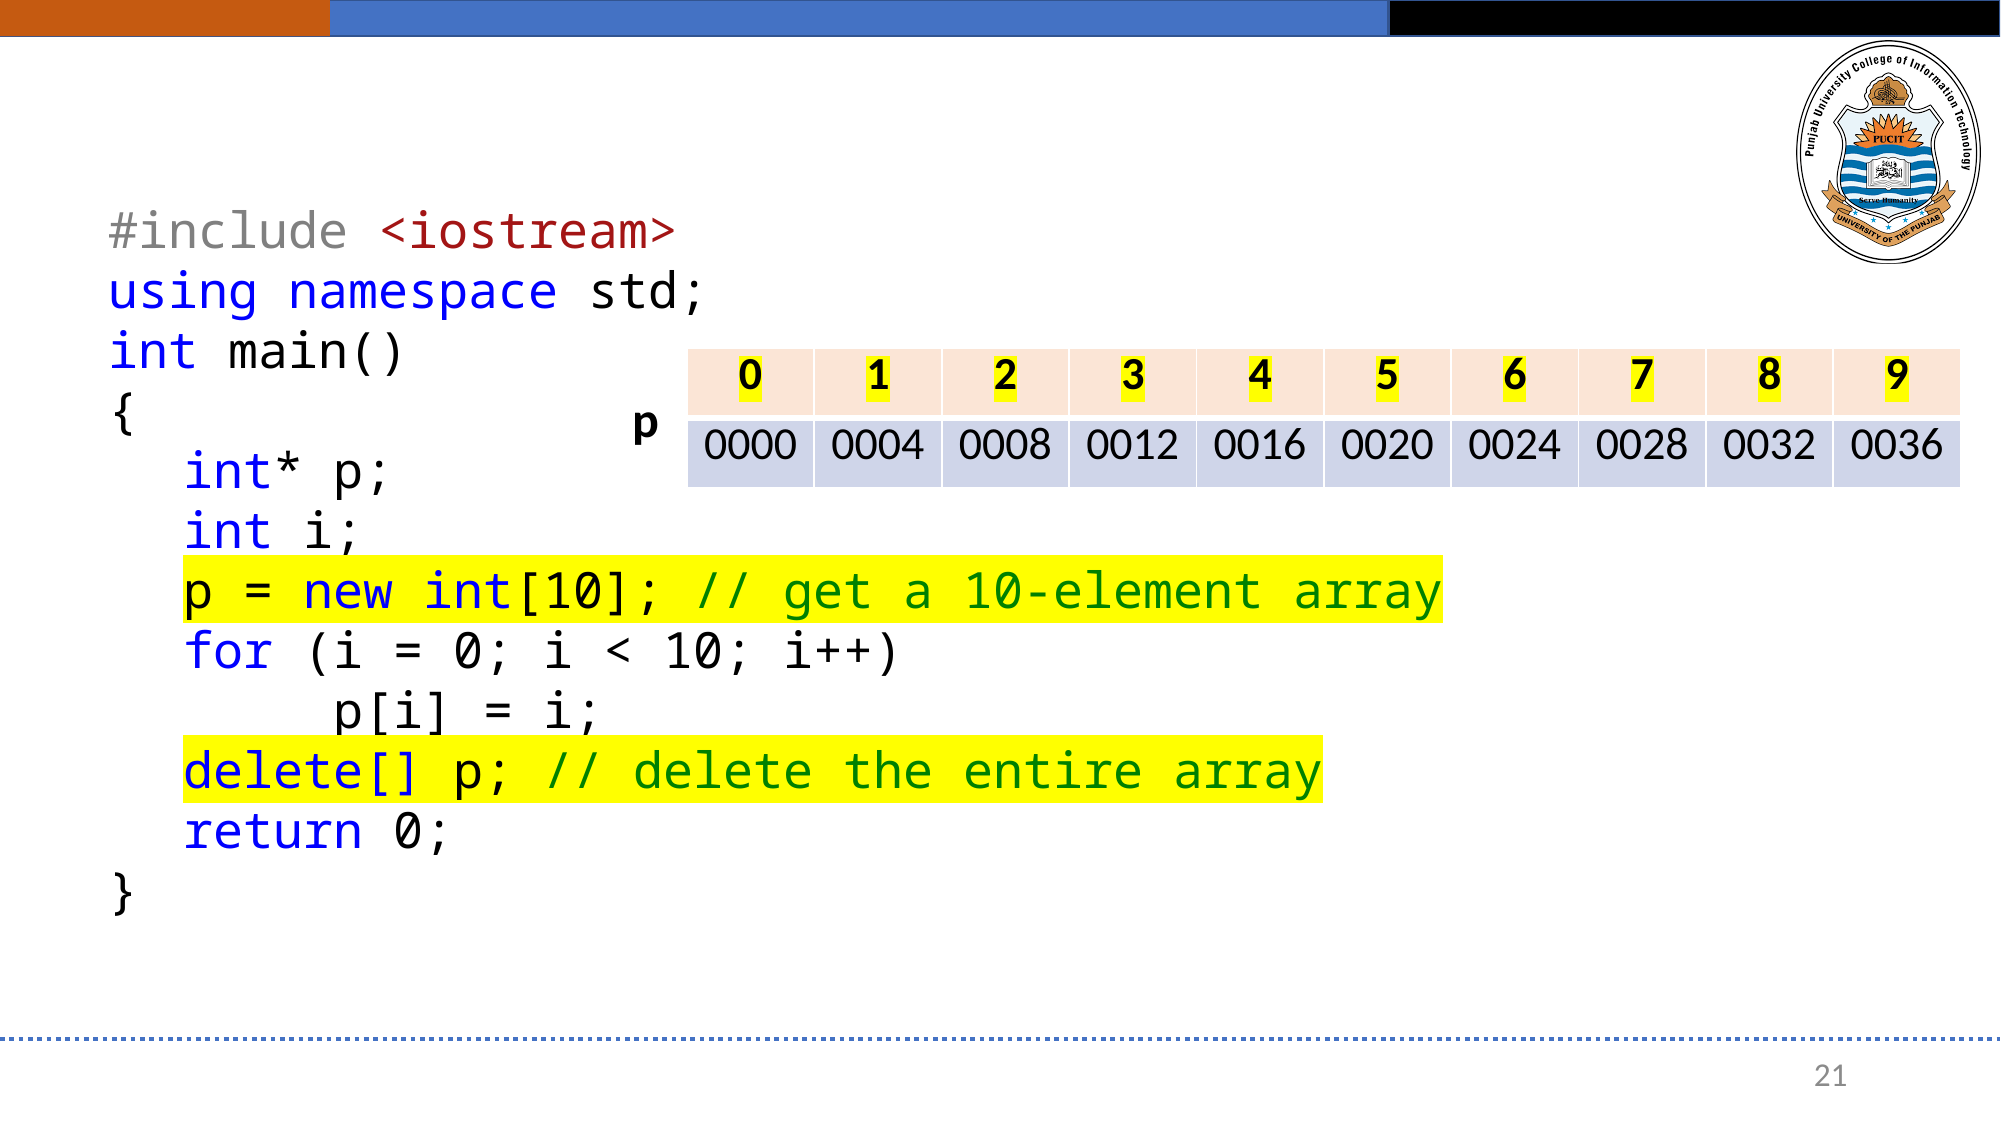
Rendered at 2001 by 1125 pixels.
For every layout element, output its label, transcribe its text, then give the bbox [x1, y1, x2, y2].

table_header 3 [1070, 349, 1196, 415]
table_header 5 [1325, 349, 1450, 415]
table_header 7 [1579, 349, 1705, 415]
text_box p [566, 380, 725, 455]
table_header 8 [1707, 349, 1832, 415]
table_cell 0020 [1325, 421, 1450, 487]
table_cell 0024 [1452, 421, 1578, 487]
table_cell 0028 [1579, 421, 1705, 487]
table_header 4 [1197, 349, 1323, 415]
table_cell 0008 [943, 421, 1068, 487]
table_cell 0004 [815, 421, 941, 487]
table_header 1 [815, 349, 941, 415]
table_header 2 [943, 349, 1068, 415]
table_cell 0036 [1834, 421, 1960, 487]
table_cell 0012 [1070, 421, 1196, 487]
text_box #include <iostream> using namespace std; int main() { int* p; int i; p = new int[10]; // get a 10-element array for (i = 0; i < 10; i++) p[i] = i; delete[] p; // delete the entire array return 0; } [93, 191, 1498, 927]
table_cell 0016 [1197, 421, 1323, 487]
picture [1776, 40, 2000, 264]
table_header 6 [1452, 349, 1578, 415]
table_header 9 [1834, 349, 1960, 415]
table_cell 0000 [688, 421, 813, 487]
table_cell 0032 [1707, 421, 1832, 487]
slide_number 21 [1412, 1042, 1863, 1103]
table_header 0 [688, 349, 813, 415]
